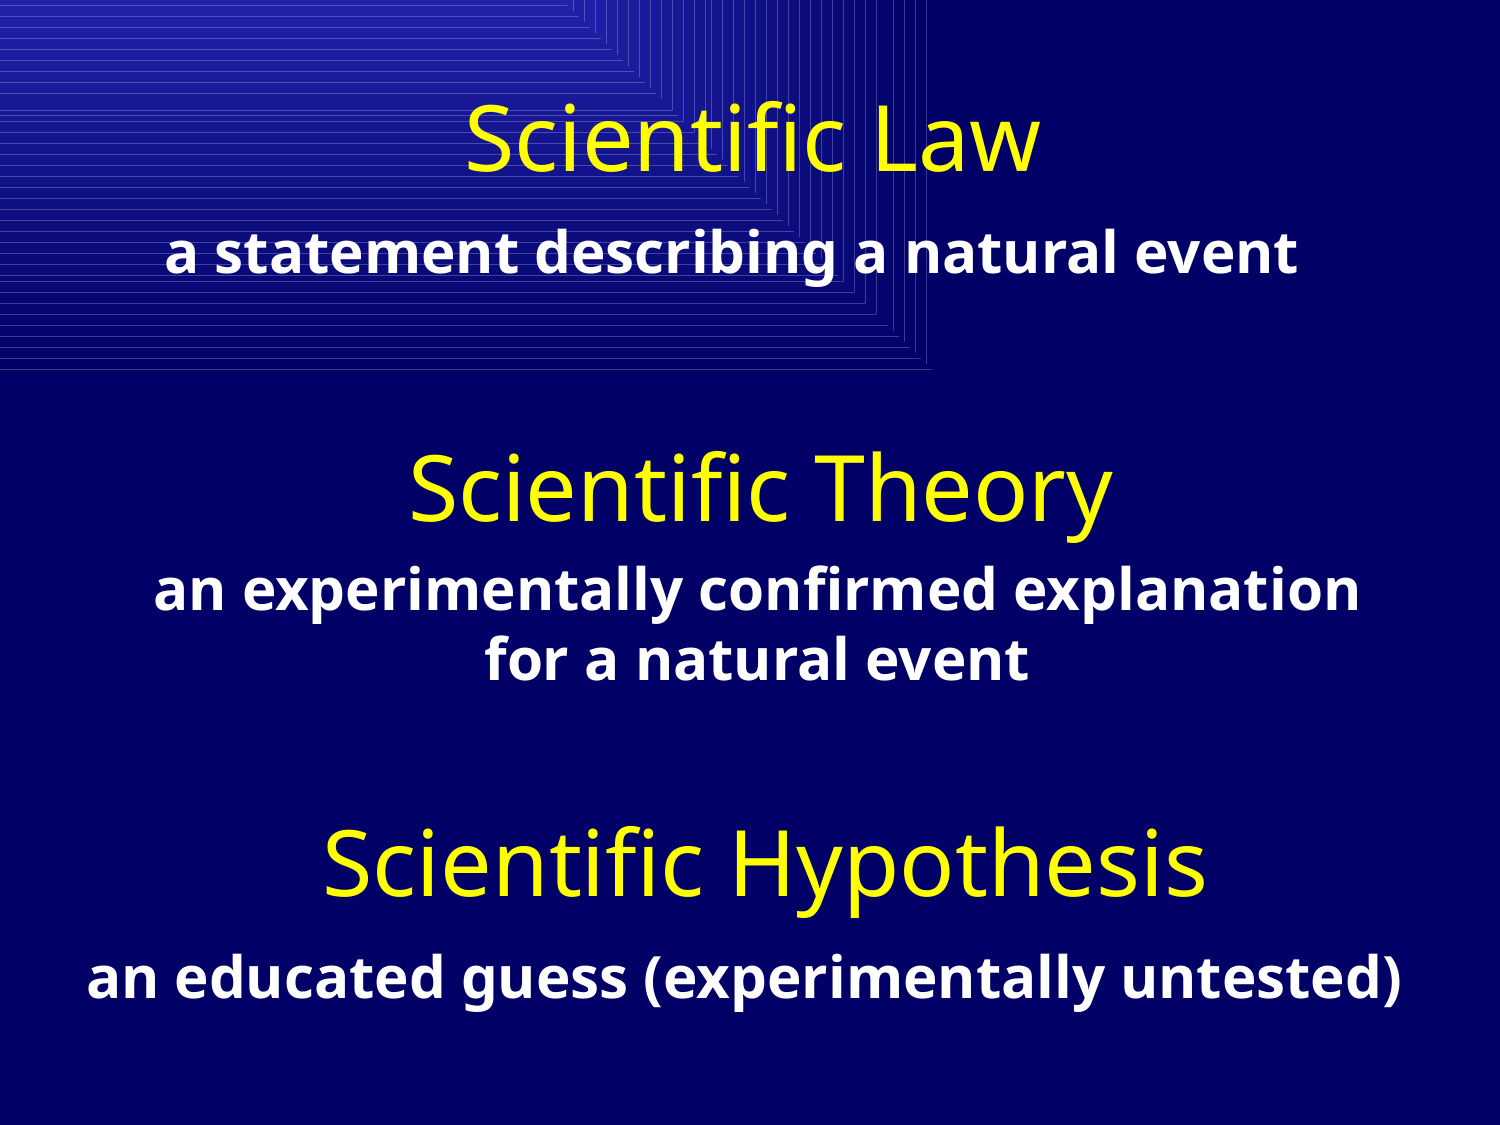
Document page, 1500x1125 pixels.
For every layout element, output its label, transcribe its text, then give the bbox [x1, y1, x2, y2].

text_box an educated guess (experimentally untested) [13, 932, 1475, 1018]
text_box Scientific Law [449, 72, 1058, 198]
text_box Scientific Theory [392, 422, 1130, 545]
text_box an experimentally confirmed explanation for a natural event [138, 545, 1377, 701]
text_box a statement describing a natural event [113, 207, 1350, 293]
text_box Scientific Hypothesis [307, 797, 1225, 923]
